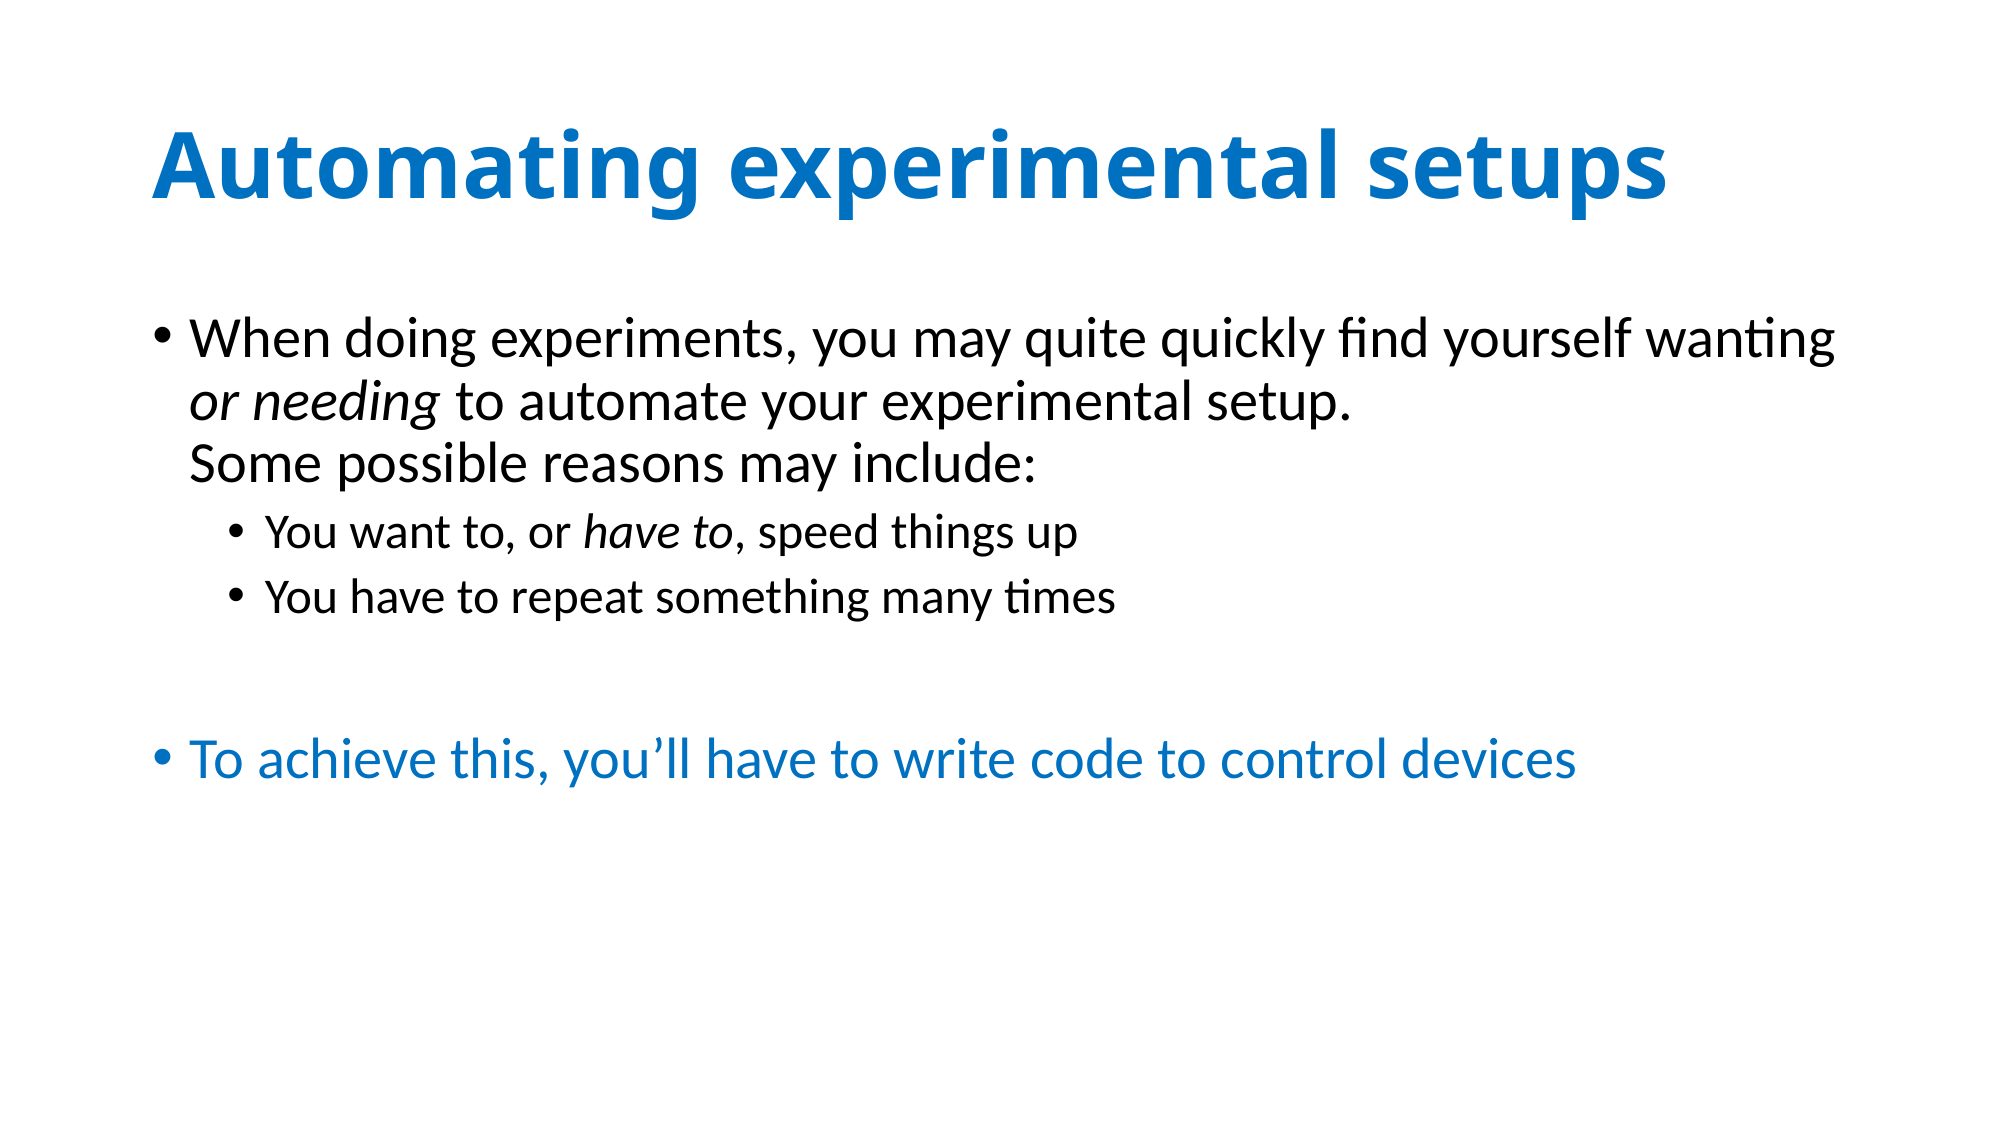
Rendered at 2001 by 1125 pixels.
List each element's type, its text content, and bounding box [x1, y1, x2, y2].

list When doing experiments, you may quite quickly find yourself wanting or needing to automate your experimental setup. Some possible reasons may include: You want to, or have to, speed things up You have to repeat something many times To achieve this, you’ll have to write code to control devices [137, 299, 1863, 1014]
title Automating experimental setups [137, 59, 1863, 278]
